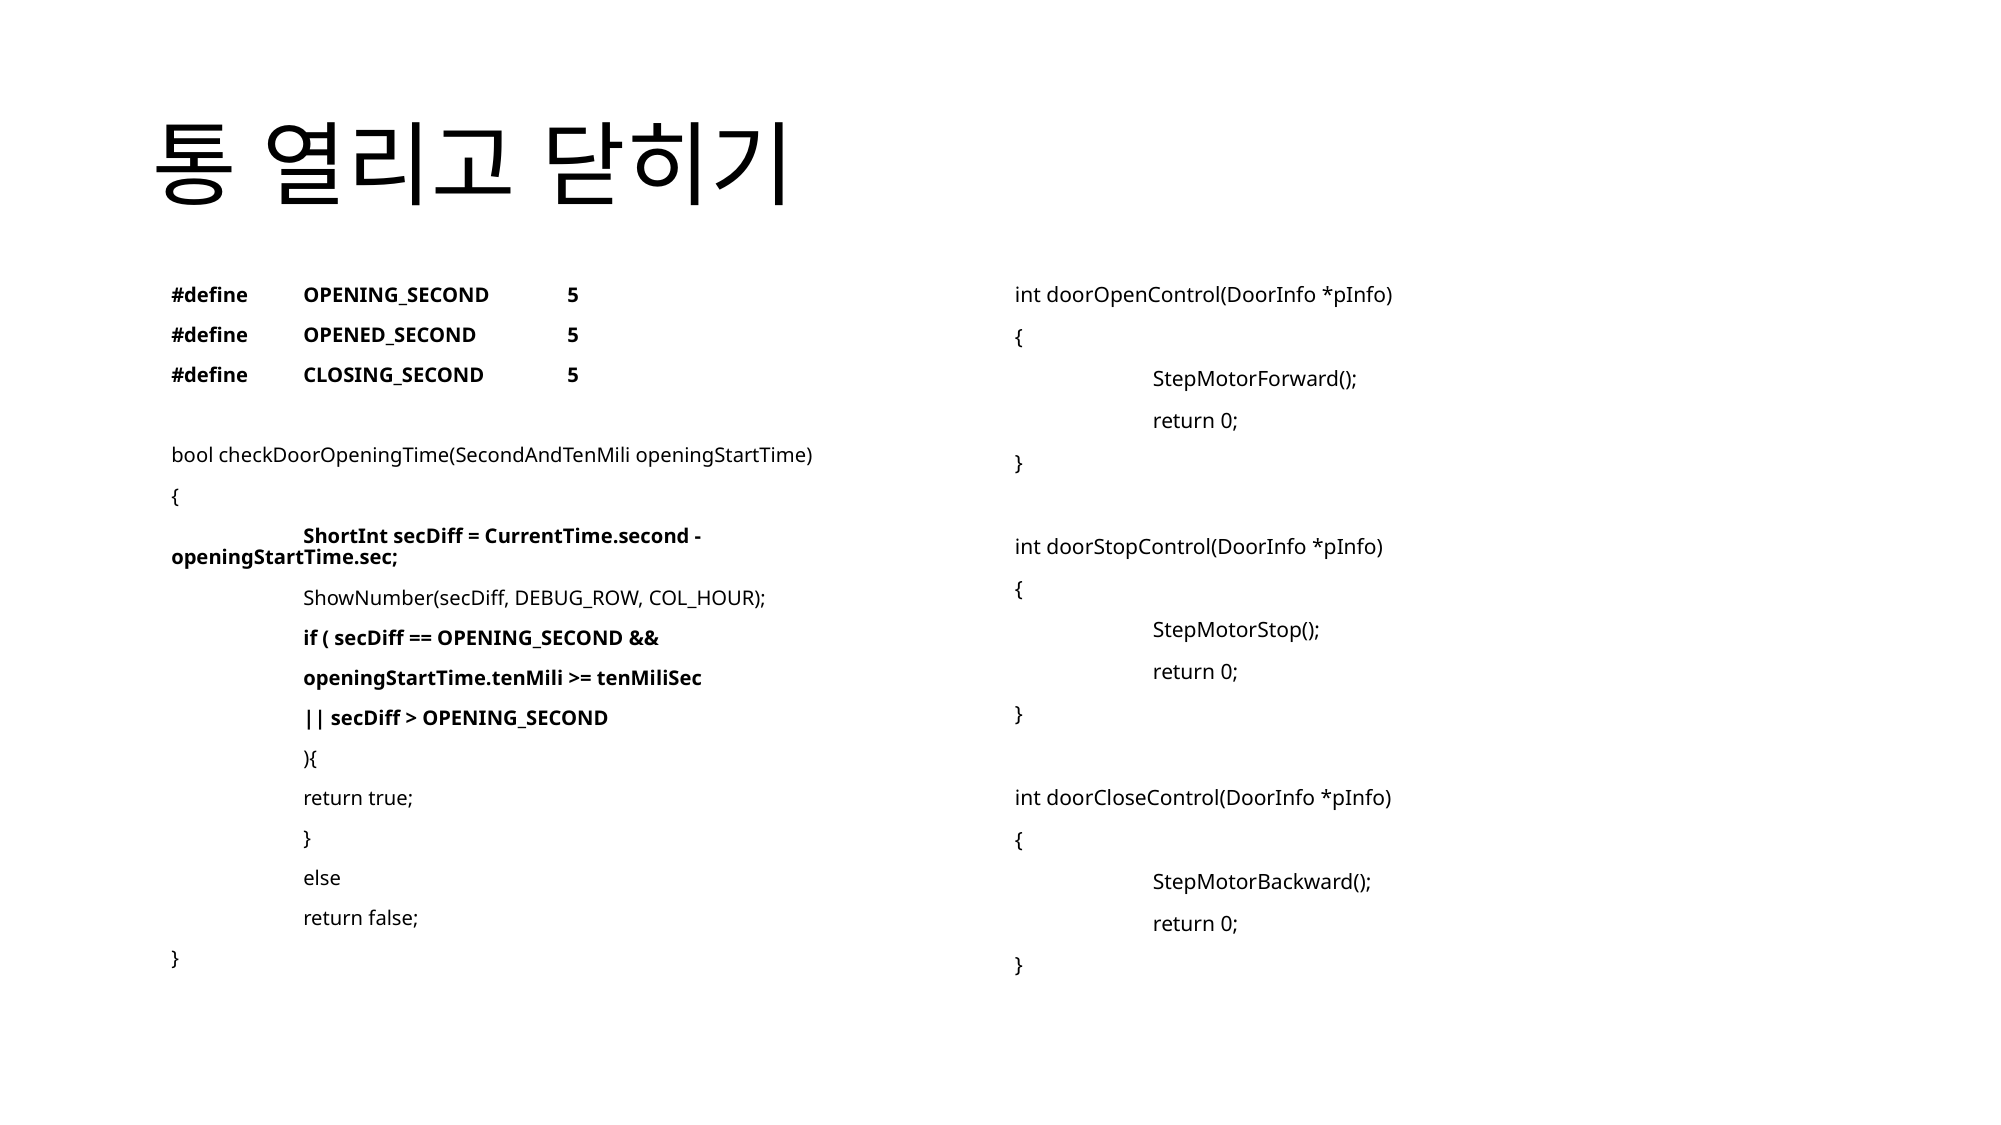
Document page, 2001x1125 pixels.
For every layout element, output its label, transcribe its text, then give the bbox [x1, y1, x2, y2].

list int doorOpenControl(DoorInfo *pInfo) { StepMotorForward(); return 0; } int doorStopControl(DoorInfo *pInfo) { StepMotorStop(); return 0; } int doorCloseControl(DoorInfo *pInfo) { StepMotorBackward(); return 0; } [999, 277, 1755, 992]
title 통 열리고 닫히기 [137, 59, 1863, 278]
list #define OPENING_SECOND 5 #define OPENED_SECOND 5 #define CLOSING_SECOND 5 bool checkDoorOpeningTime(SecondAndTenMili openingStartTime) { ShortInt secDiff = CurrentTime.second - openingStartTime.sec; ShowNumber(secDiff, DEBUG_ROW, COL_HOUR); if ( secDiff == OPENING_SECOND && openingStartTime.tenMili >= tenMiliSec || secDiff > OPENING_SECOND ){ return true; } else return false; } [156, 277, 872, 992]
